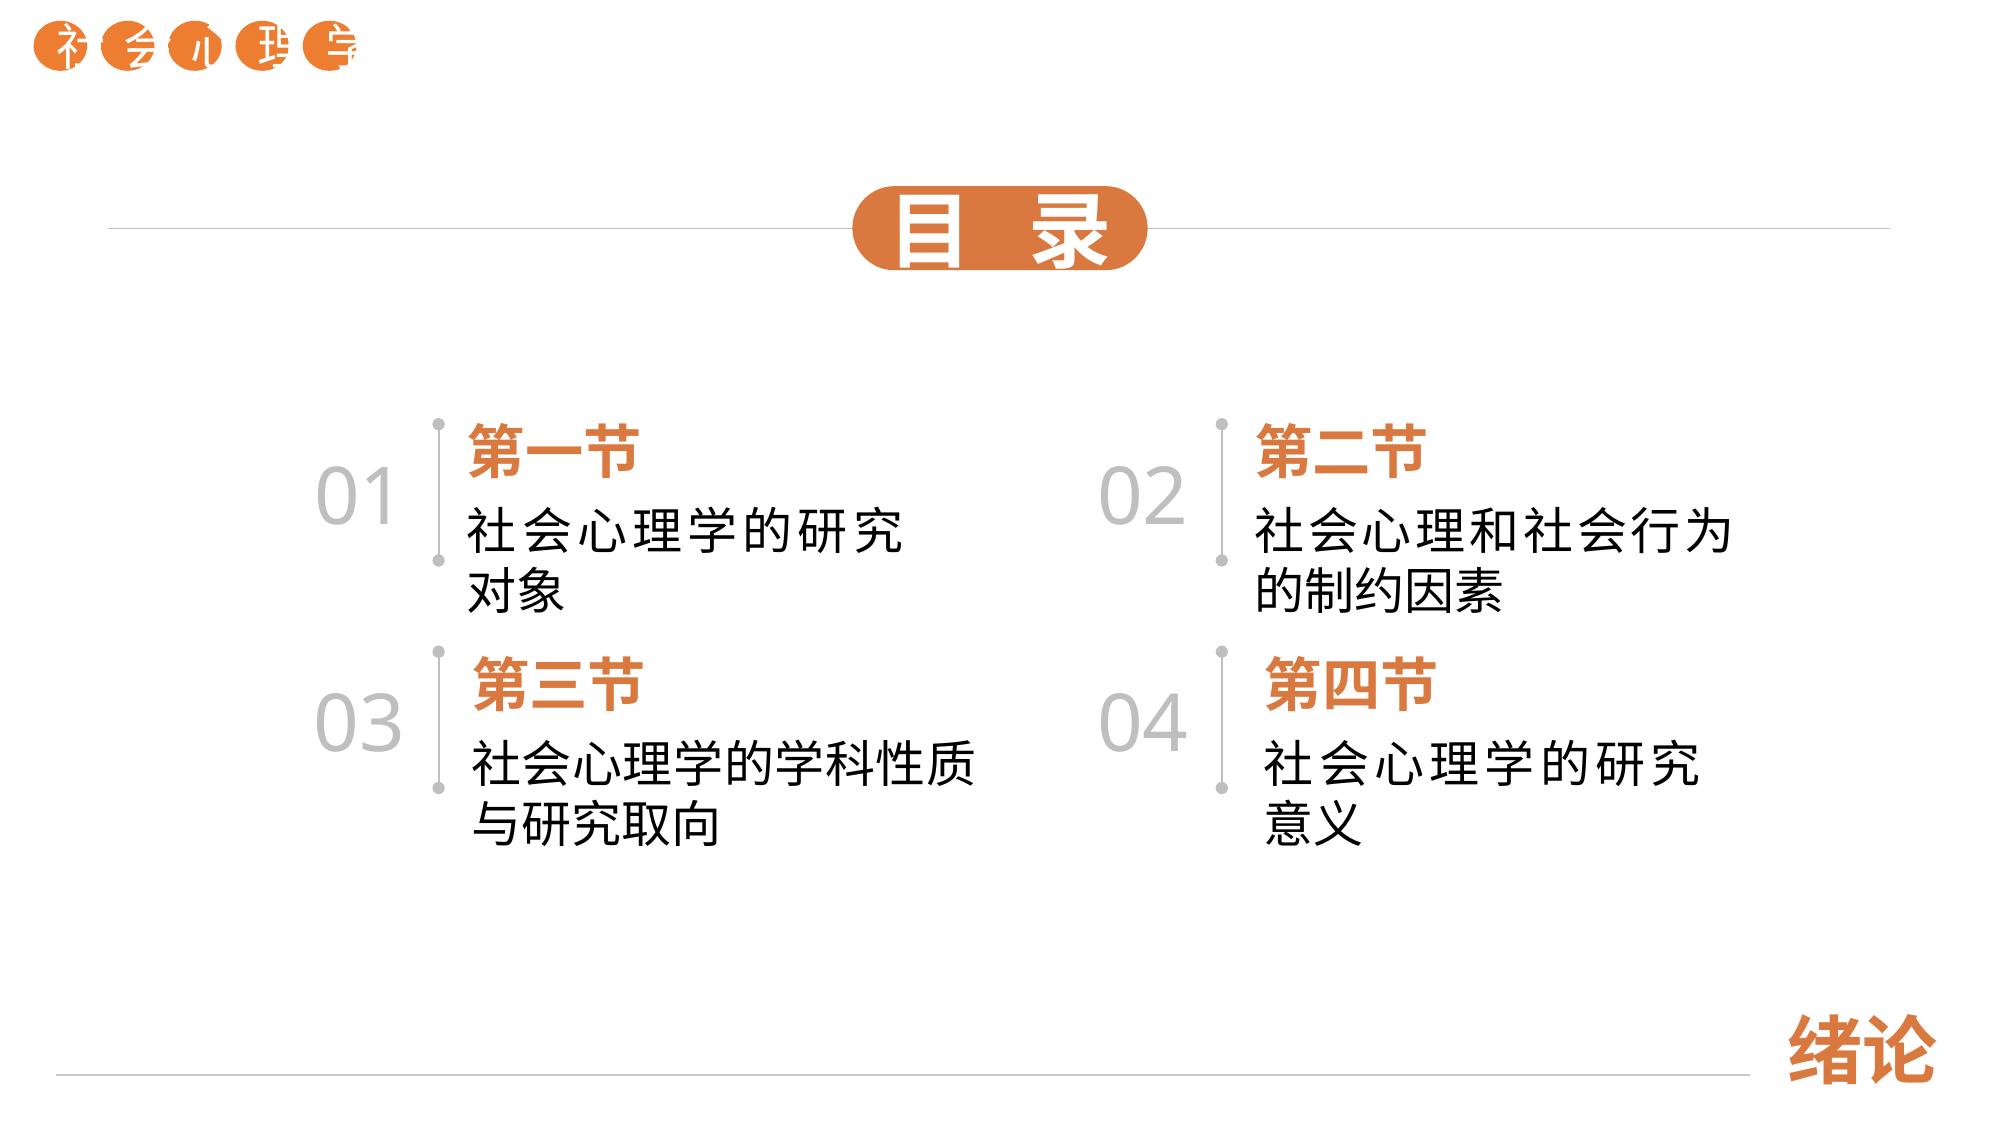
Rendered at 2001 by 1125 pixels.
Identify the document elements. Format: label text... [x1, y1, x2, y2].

text_box 第三节 [455, 664, 923, 725]
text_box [33, 20, 357, 71]
text_box 第一节 [451, 431, 919, 492]
text_box 第二节 [1239, 431, 1706, 492]
text_box 社会心理和社会行为的制约因素 [1239, 492, 1750, 589]
text_box 绪论 [1772, 1040, 2000, 1101]
text_box 02 [1081, 424, 1205, 561]
text_box 社会心理学的研究意义 [1248, 725, 1716, 822]
text_box 目 录 [852, 186, 1148, 228]
text_box 03 [298, 651, 422, 788]
text_box 04 [1081, 651, 1205, 788]
text_box 社会心理学的学科性质与研究取向 [455, 725, 992, 822]
text_box 目 录 [852, 229, 1148, 271]
text_box 社会心理学的研究对象 [451, 492, 919, 589]
text_box 第四节 [1248, 664, 1716, 725]
text_box 01 [298, 424, 422, 561]
